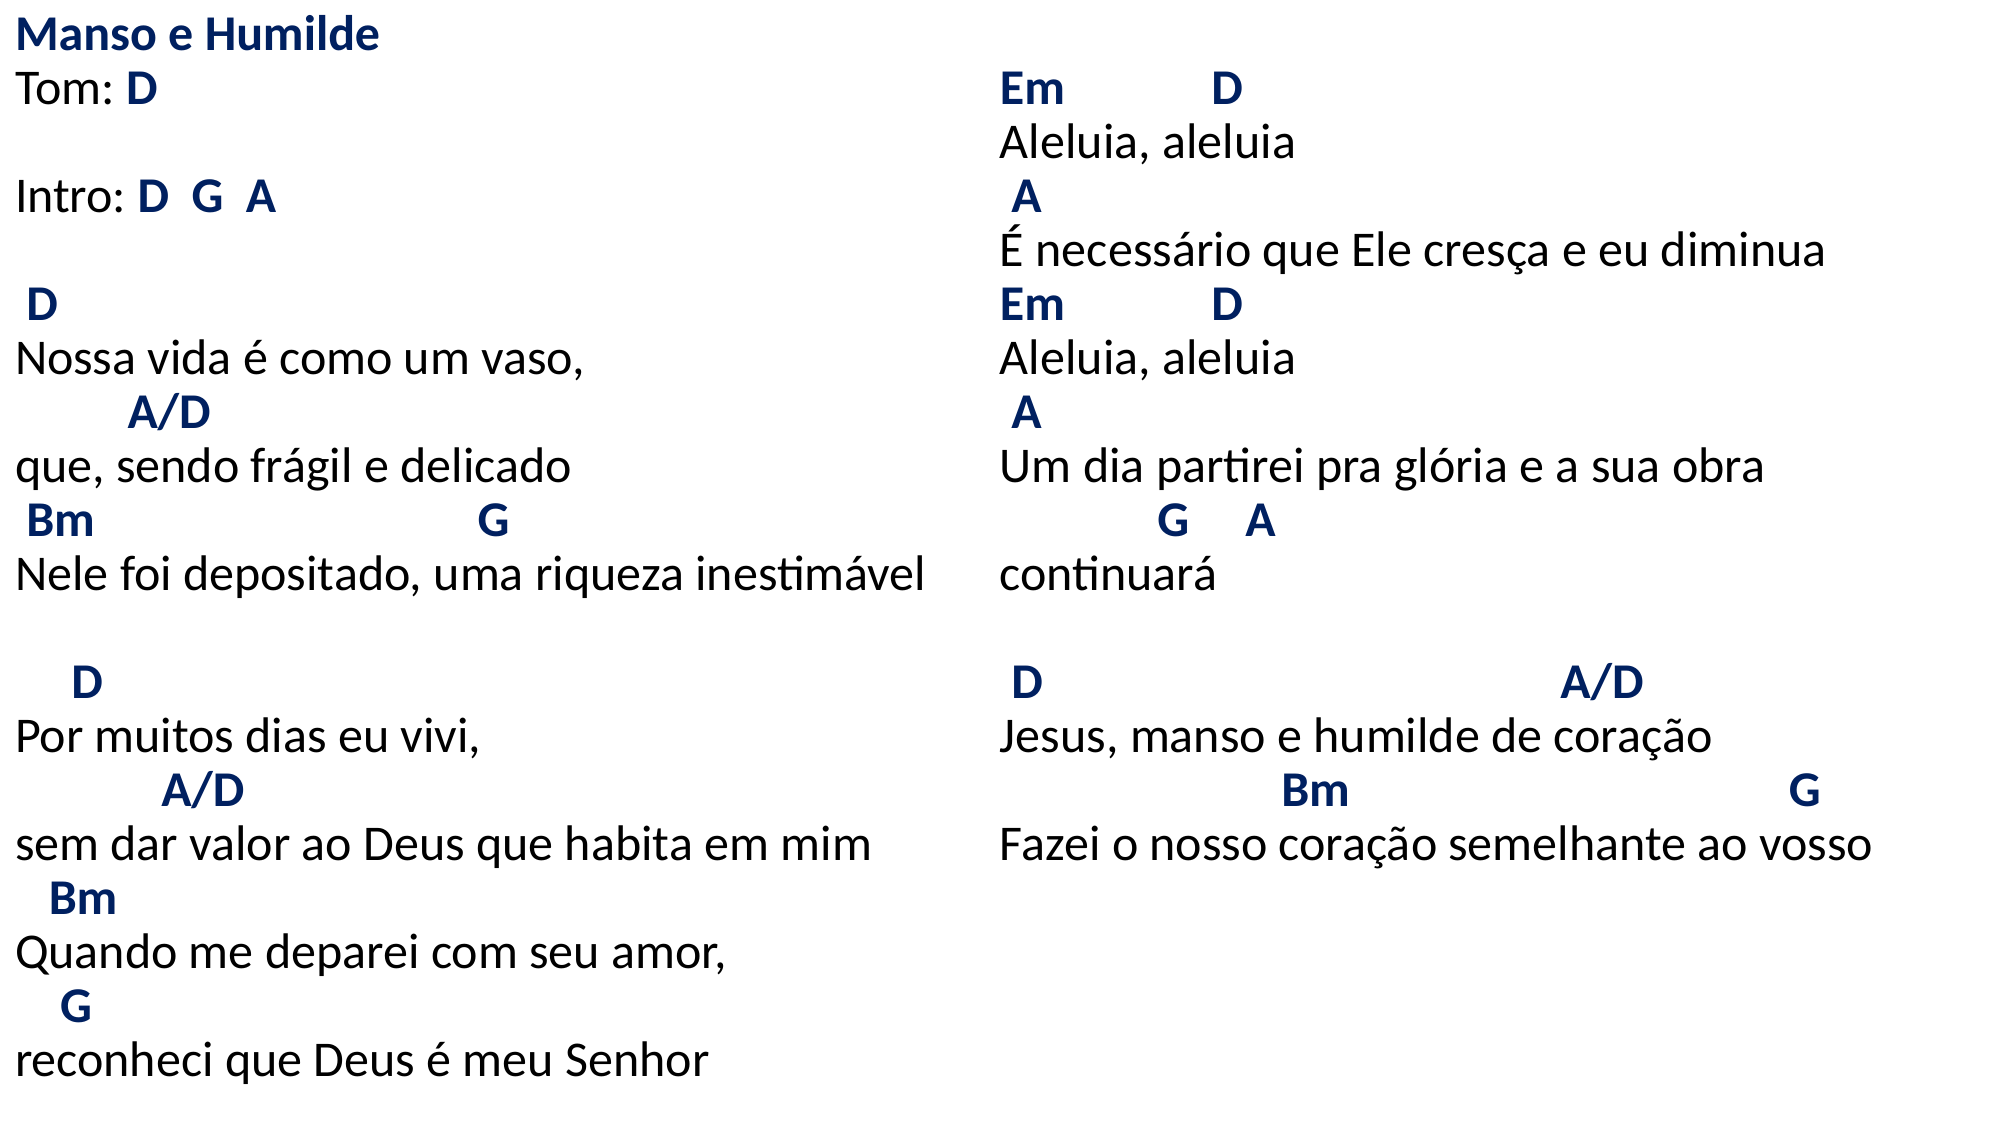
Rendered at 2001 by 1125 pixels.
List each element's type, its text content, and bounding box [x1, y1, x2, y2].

title Manso e Humilde Tom: D Intro: D G A D Nossa vida é como um vaso, A/D que, sendo frágil e delicado Bm G Nele foi depositado, uma riqueza inestimável D Por muitos dias eu vivi, A/D sem dar valor ao Deus que habita em mim Bm Quando me deparei com seu amor, G reconheci que Deus é meu Senhor Em D Aleluia, aleluia A É necessário que Ele cresça e eu diminua Em D Aleluia, aleluia A Um dia partirei pra glória e a sua obra G A continuará D A/D Jesus, manso e humilde de coração Bm G Fazei o nosso coração semelhante ao vosso [0, 0, 2000, 1125]
